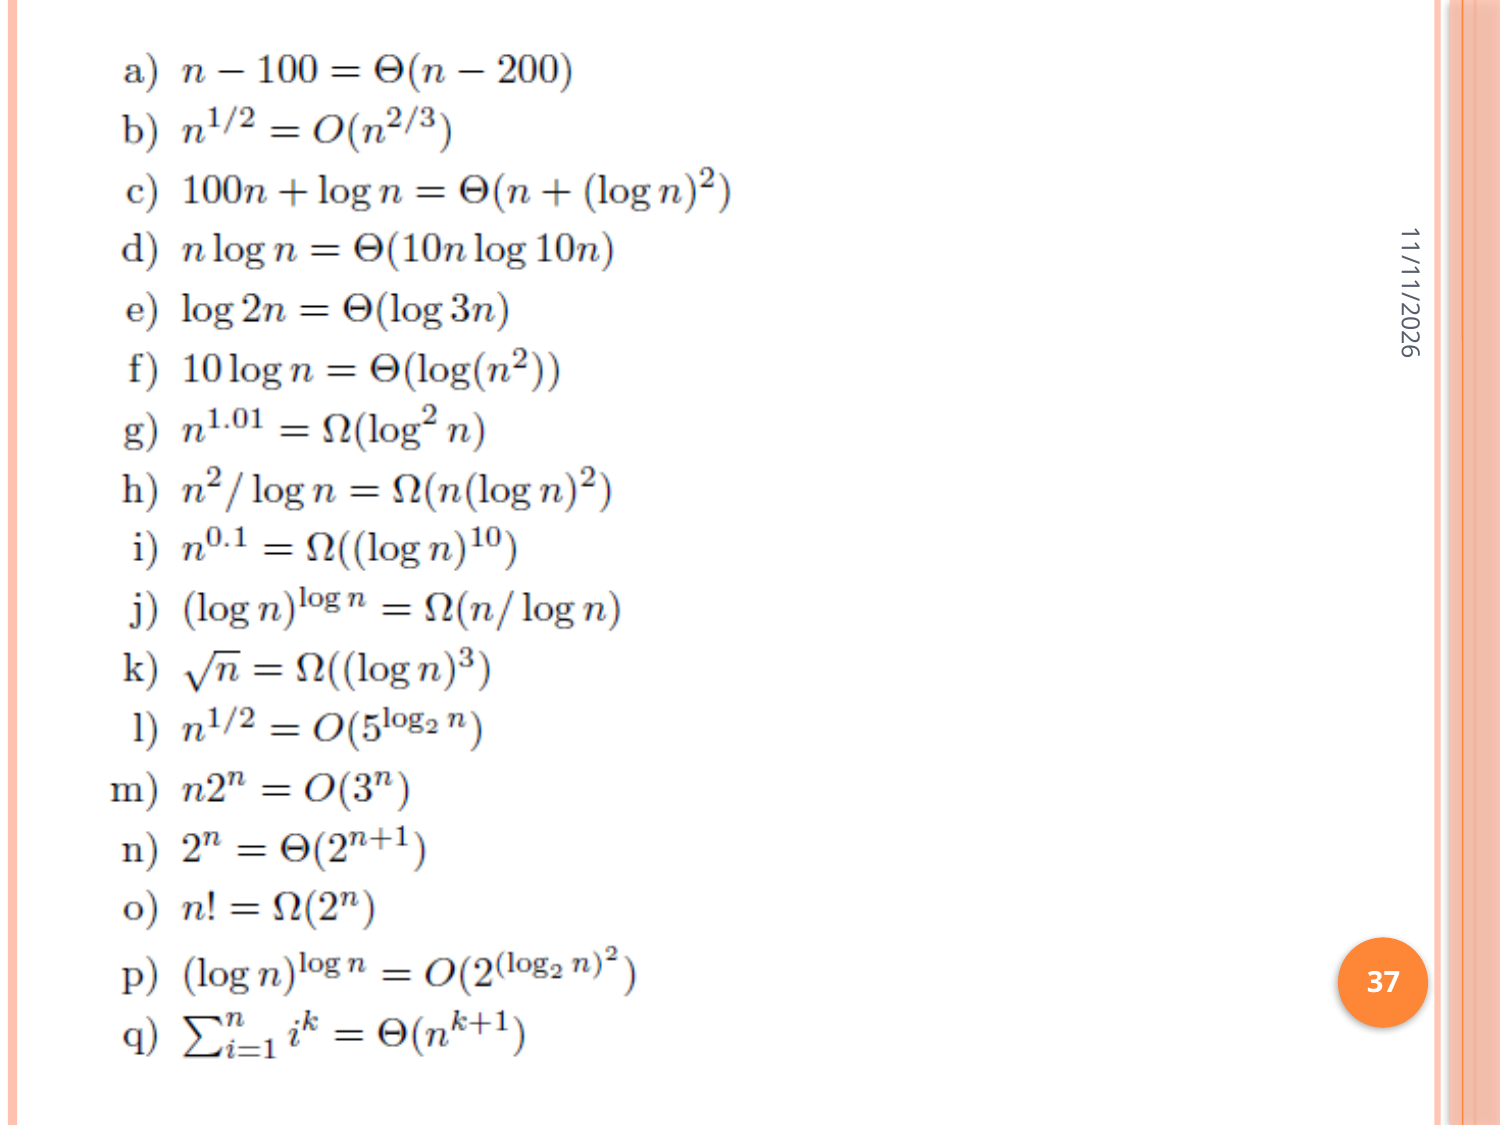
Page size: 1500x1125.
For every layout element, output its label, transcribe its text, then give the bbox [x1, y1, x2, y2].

picture [99, 43, 751, 1078]
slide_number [1378, 43, 1442, 374]
slide_number 37 [1333, 940, 1434, 1026]
